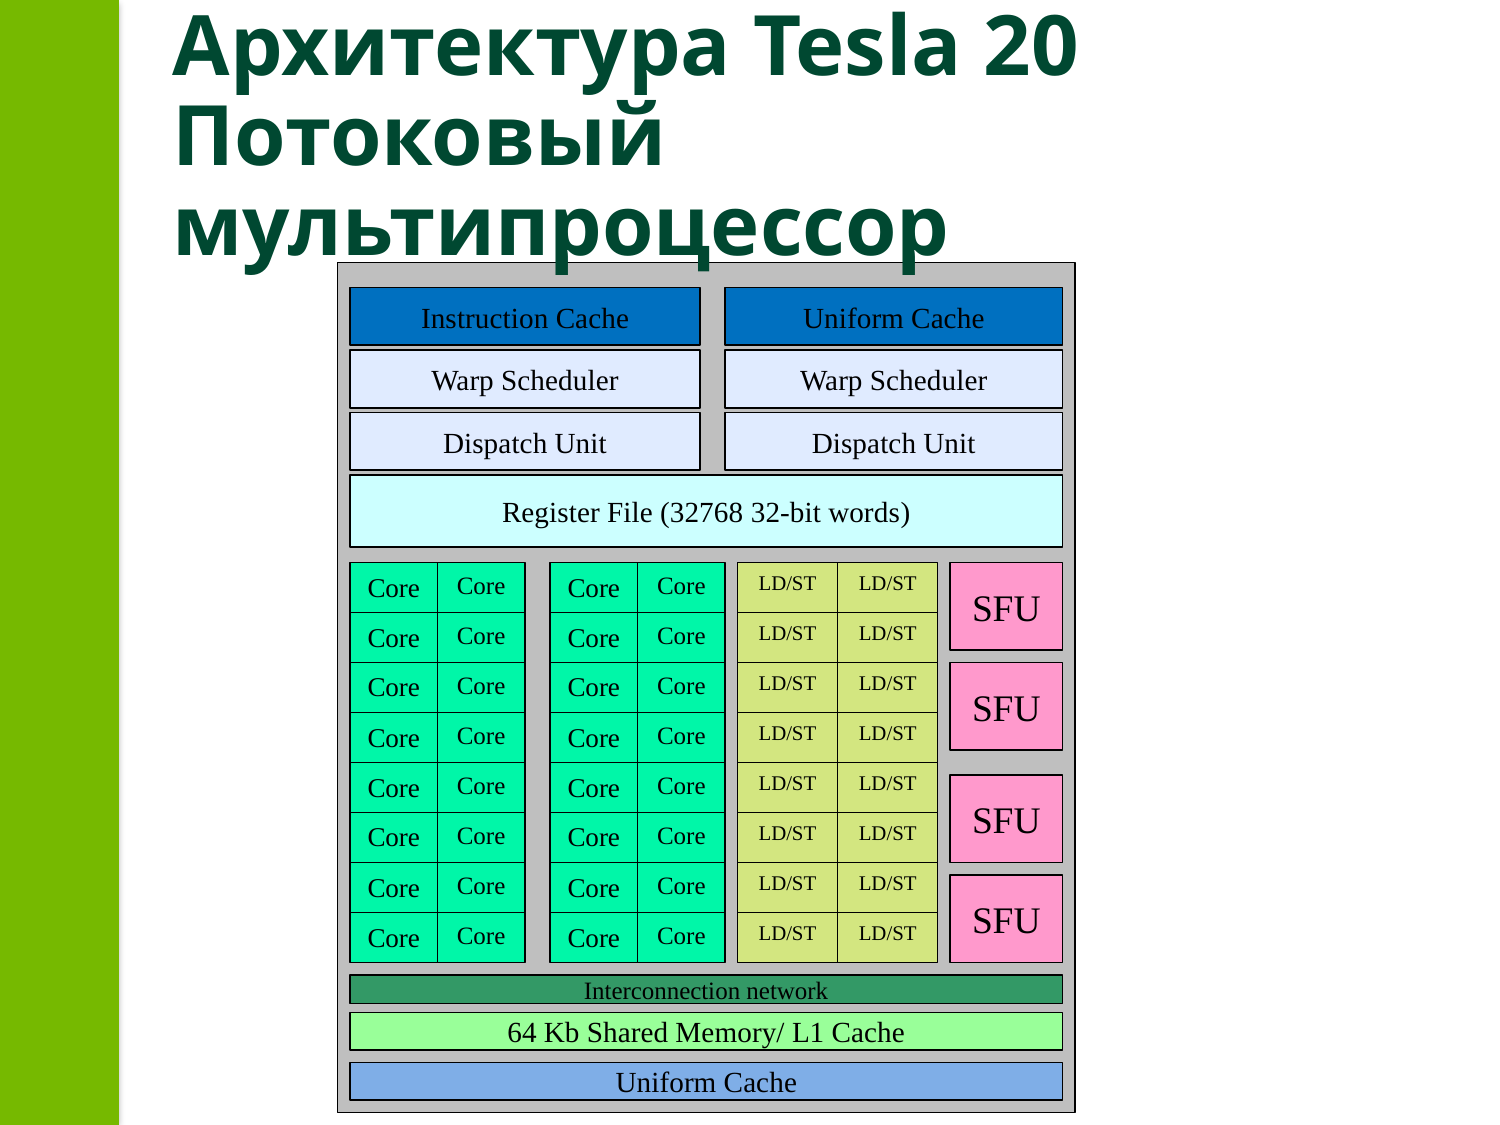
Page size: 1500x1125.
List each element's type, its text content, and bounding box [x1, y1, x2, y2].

text_box Core [637, 712, 725, 762]
text_box Core [349, 712, 437, 762]
text_box Core [637, 862, 725, 912]
text_box Core [549, 862, 637, 912]
text_box SFU [950, 562, 1063, 650]
text_box SFU [950, 774, 1063, 863]
text_box Core [349, 812, 437, 862]
text_box Dispatch Unit [350, 412, 700, 471]
text_box Core [349, 662, 437, 712]
text_box LD/ST [837, 912, 938, 963]
text_box LD/ST [837, 612, 938, 662]
text_box Core [349, 862, 437, 912]
text_box Core [437, 812, 525, 862]
text_box LD/ST [737, 712, 837, 762]
text_box Core [349, 612, 437, 662]
text_box LD/ST [737, 662, 837, 712]
text_box LD/ST [837, 562, 938, 612]
text_box Core [349, 562, 437, 612]
text_box Core [437, 762, 525, 812]
text_box LD/ST [837, 862, 938, 912]
text_box LD/ST [737, 812, 837, 862]
text_box Register File (32768 32-bit words) [350, 474, 1063, 548]
text_box Core [437, 712, 525, 762]
text_box LD/ST [837, 762, 938, 812]
text_box Core [349, 762, 437, 812]
text_box Core [549, 812, 637, 862]
text_box LD/ST [737, 862, 837, 912]
text_box Core [349, 912, 437, 963]
text_box LD/ST [837, 712, 938, 762]
text_box LD/ST [837, 662, 938, 712]
text_box Core [437, 612, 525, 662]
text_box Core [549, 762, 637, 812]
text_box LD/ST [737, 612, 837, 662]
text_box Core [549, 562, 637, 612]
text_box SFU [950, 662, 1063, 750]
text_box Dispatch Unit [725, 412, 1063, 471]
text_box Core [637, 912, 725, 963]
text_box SFU [950, 874, 1063, 963]
text_box Core [437, 662, 525, 712]
text_box LD/ST [737, 762, 837, 812]
text_box Instruction Cache [350, 287, 700, 346]
text_box Core [549, 912, 637, 963]
text_box LD/ST [837, 812, 938, 862]
text_box Core [637, 812, 725, 862]
text_box Core [637, 562, 725, 612]
text_box Core [637, 662, 725, 712]
text_box Uniform Cache [350, 1062, 1063, 1100]
text_box Interconnection network [350, 975, 1063, 1004]
text_box Core [437, 562, 525, 612]
text_box Warp Scheduler [725, 350, 1063, 408]
text_box Core [637, 762, 725, 812]
text_box Uniform Cache [725, 287, 1063, 346]
text_box [337, 262, 1075, 1113]
text_box Core [549, 712, 637, 762]
text_box Core [437, 912, 525, 963]
text_box Core [637, 612, 725, 662]
title Архитектура Tesla 20 Потоковый мультипроцессор [157, 44, 1445, 233]
text_box LD/ST [737, 562, 837, 612]
text_box Warp Scheduler [350, 350, 700, 408]
text_box 64 Kb Shared Memory/ L1 Cache [350, 1012, 1063, 1050]
text_box Core [549, 612, 637, 662]
text_box Core [549, 662, 637, 712]
text_box Core [437, 862, 525, 912]
text_box LD/ST [737, 912, 837, 963]
